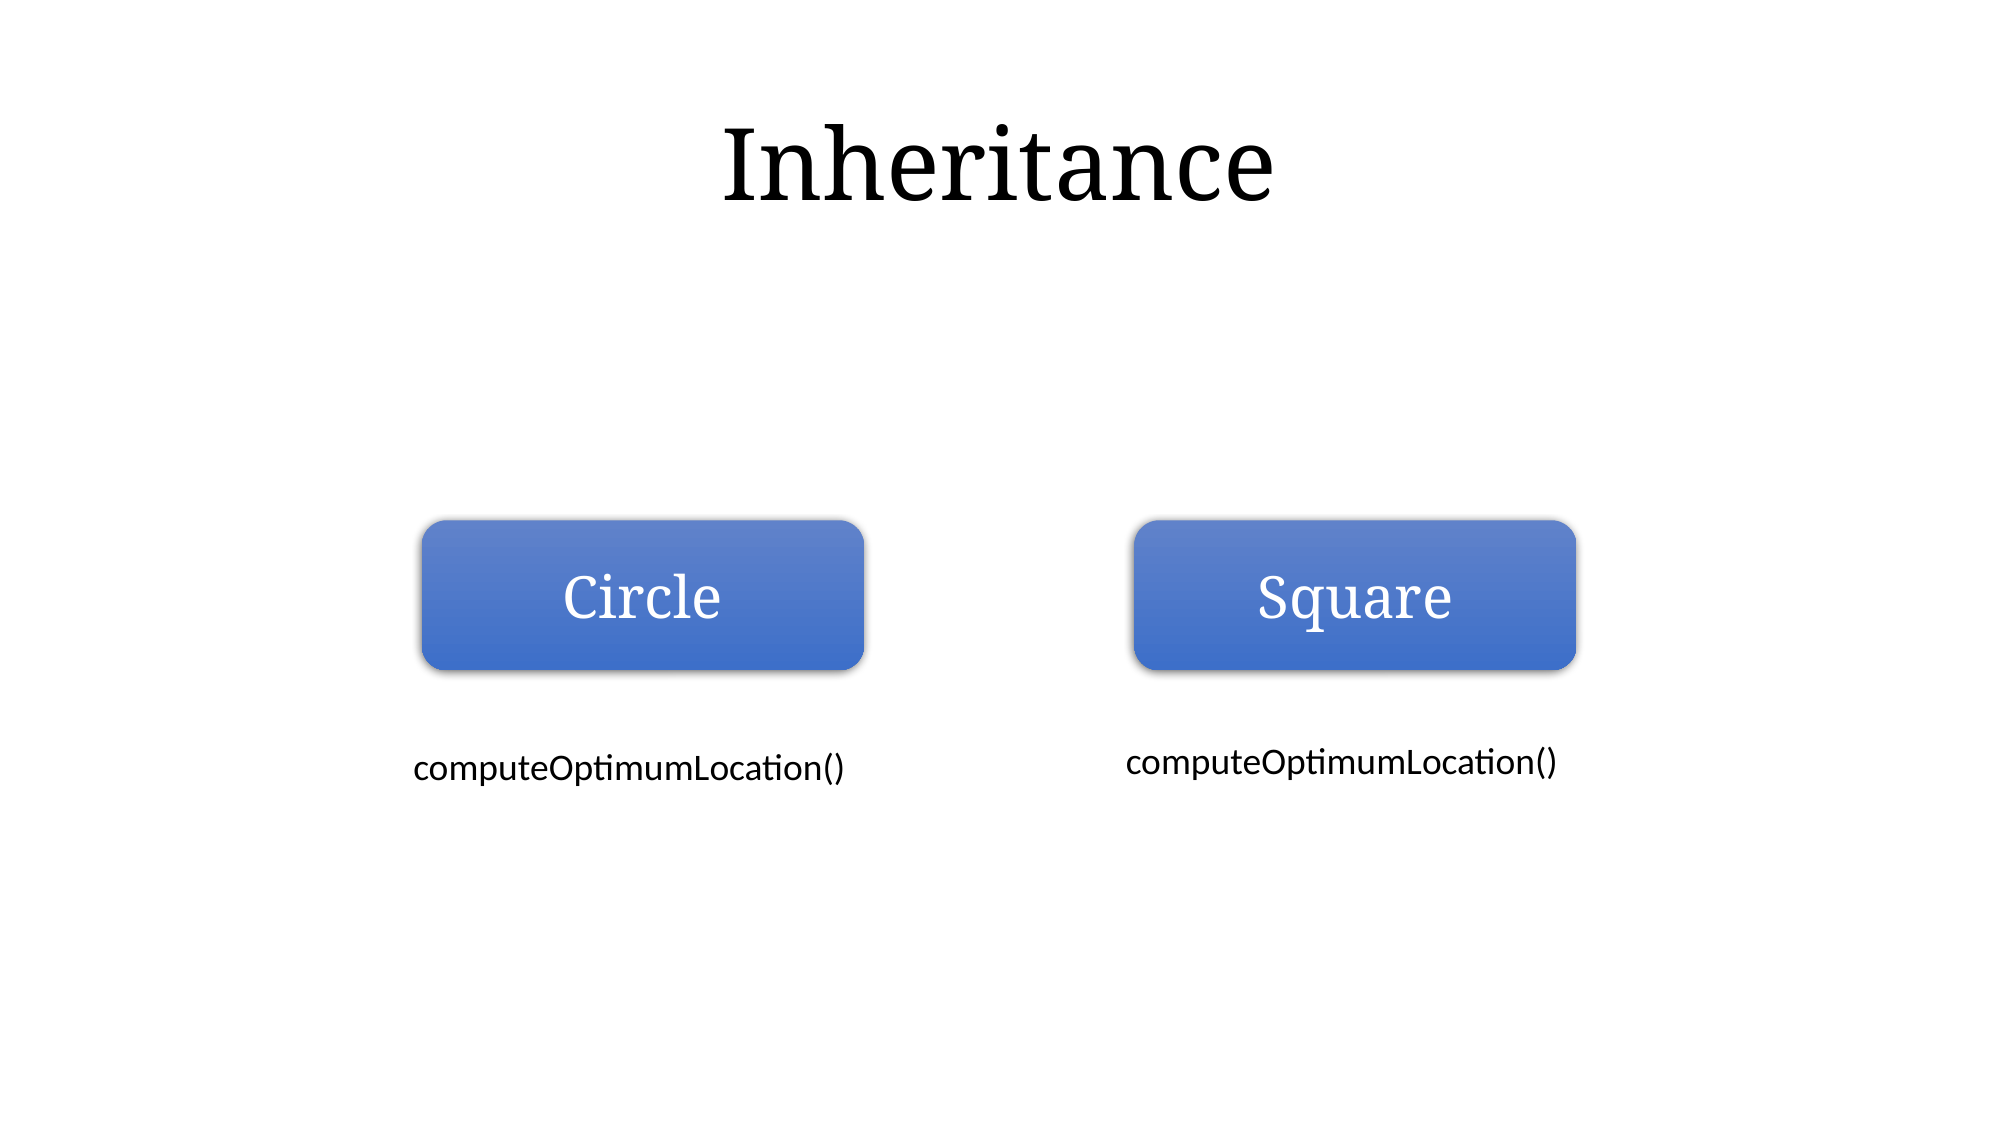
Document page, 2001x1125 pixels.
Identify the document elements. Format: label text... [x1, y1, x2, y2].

text_box computeOptimumLocation() [398, 735, 877, 796]
title Inheritance [137, 59, 1863, 278]
text_box Circle [421, 520, 865, 671]
text_box Square [1134, 520, 1577, 671]
text_box computeOptimumLocation() [1110, 729, 1589, 790]
